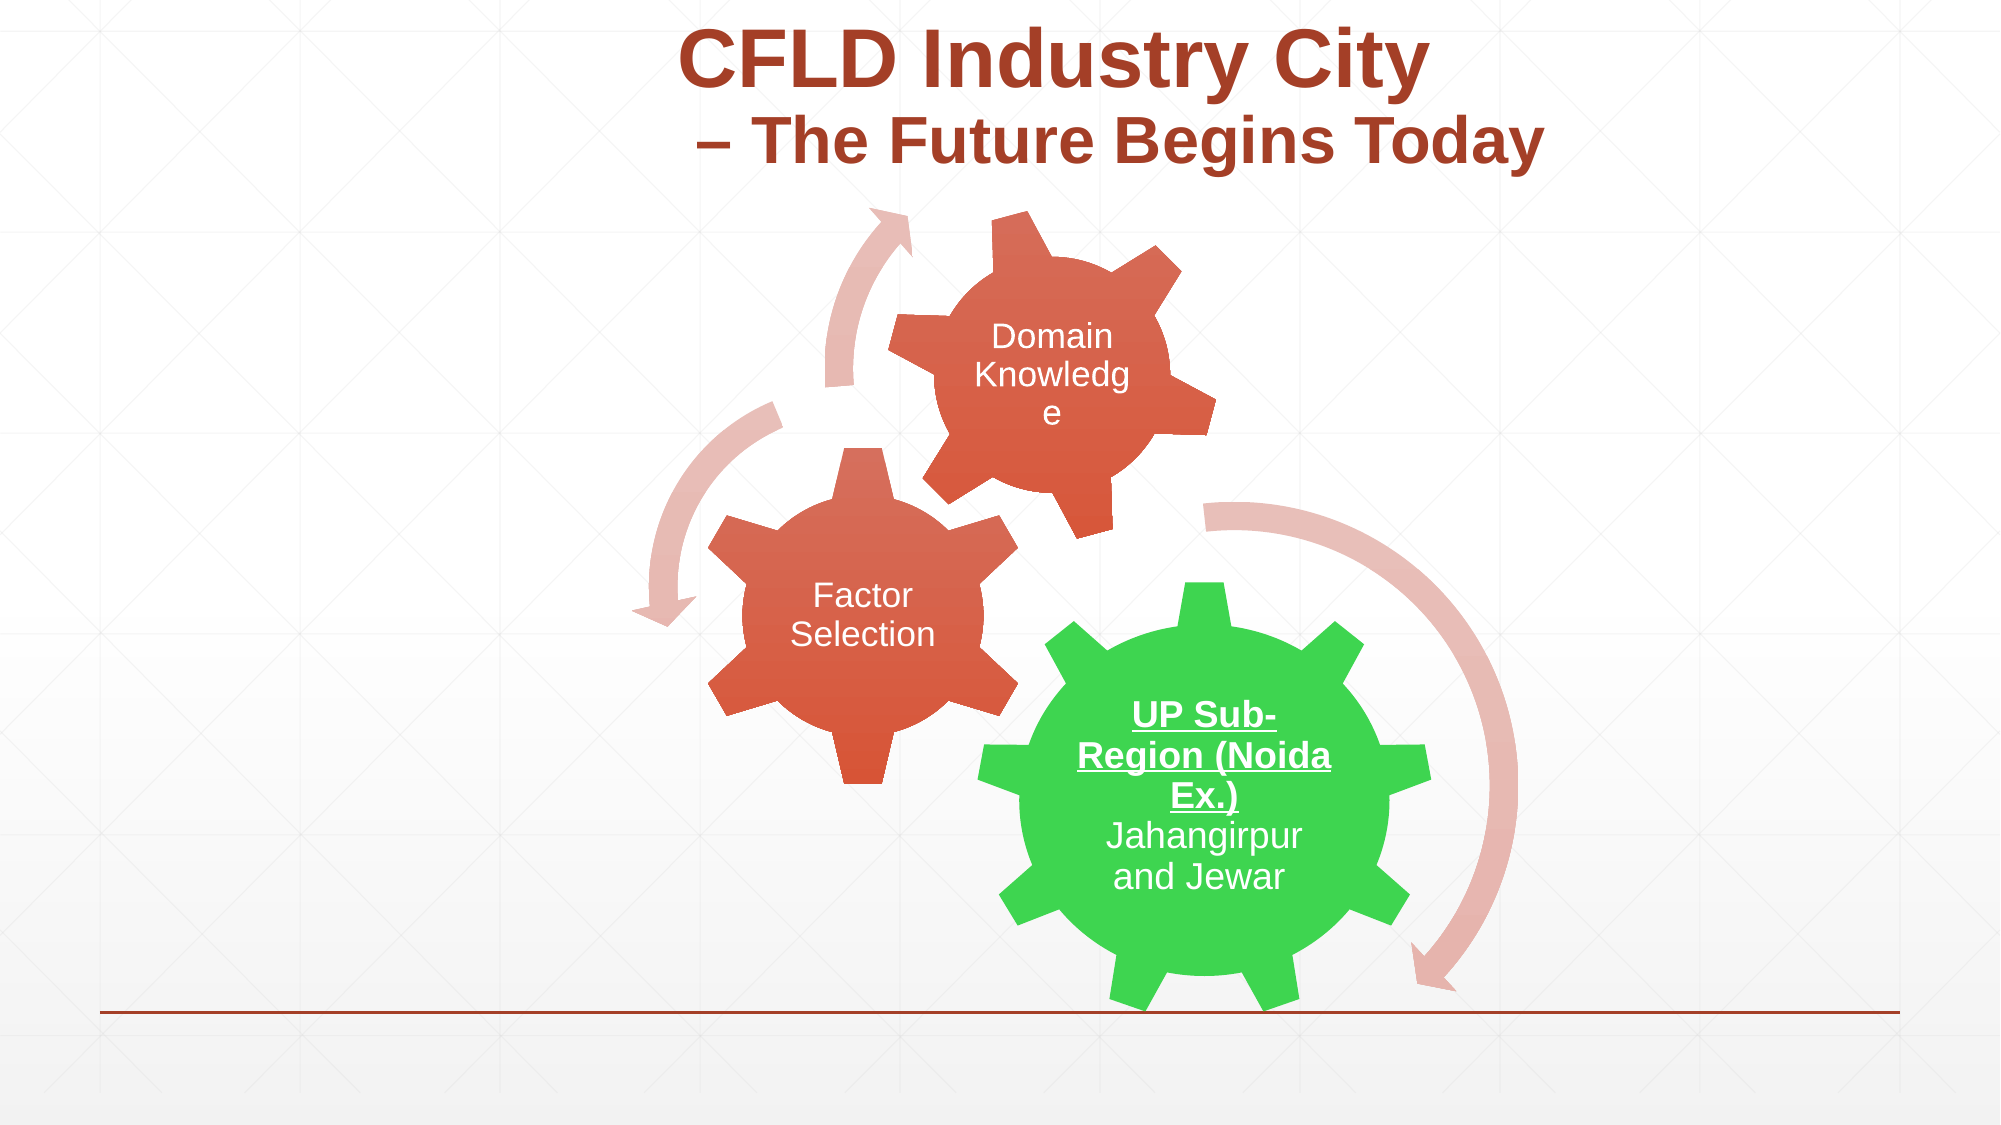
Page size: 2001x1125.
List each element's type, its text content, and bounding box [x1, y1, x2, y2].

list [119, 159, 1891, 1020]
title CFLD Industry City – The Future Begins Today [212, 0, 1788, 159]
